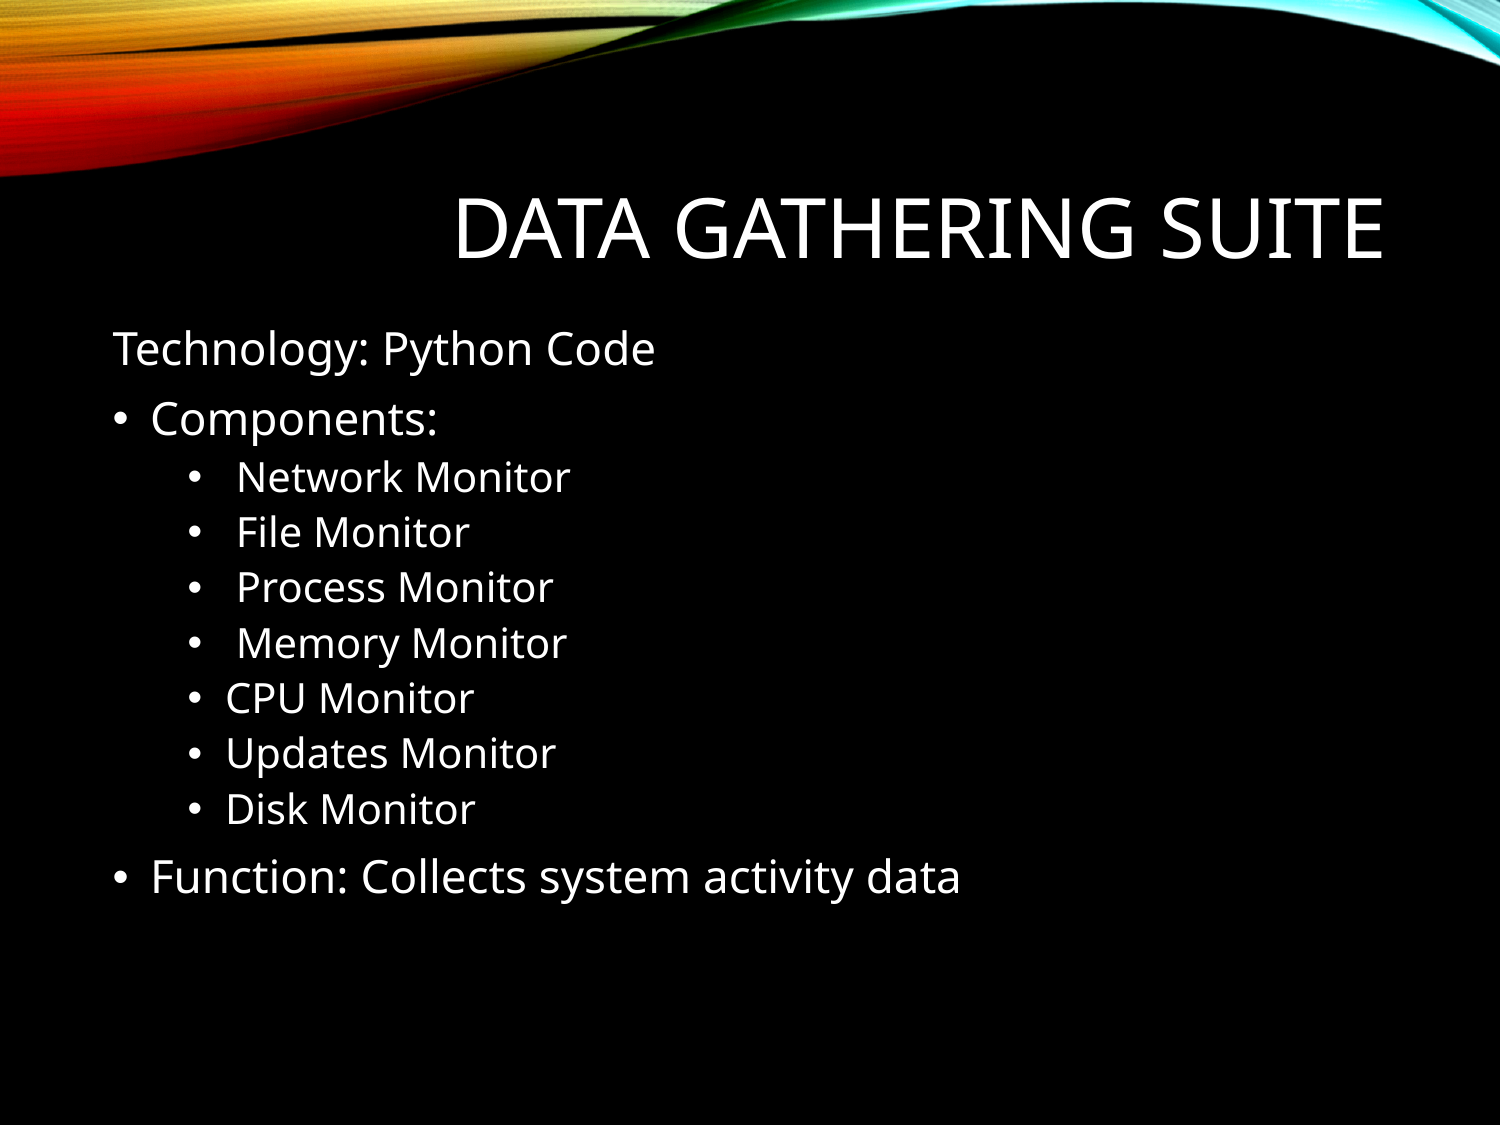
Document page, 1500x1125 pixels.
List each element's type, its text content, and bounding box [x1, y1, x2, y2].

picture [0, 0, 1500, 178]
list Technology: Python Code Components: Network Monitor File Monitor Process Monitor Memory Monitor CPU Monitor Updates Monitor Disk Monitor Function: Collects system activity data [97, 318, 1403, 1028]
title Data Gathering Suite [356, 125, 1403, 318]
